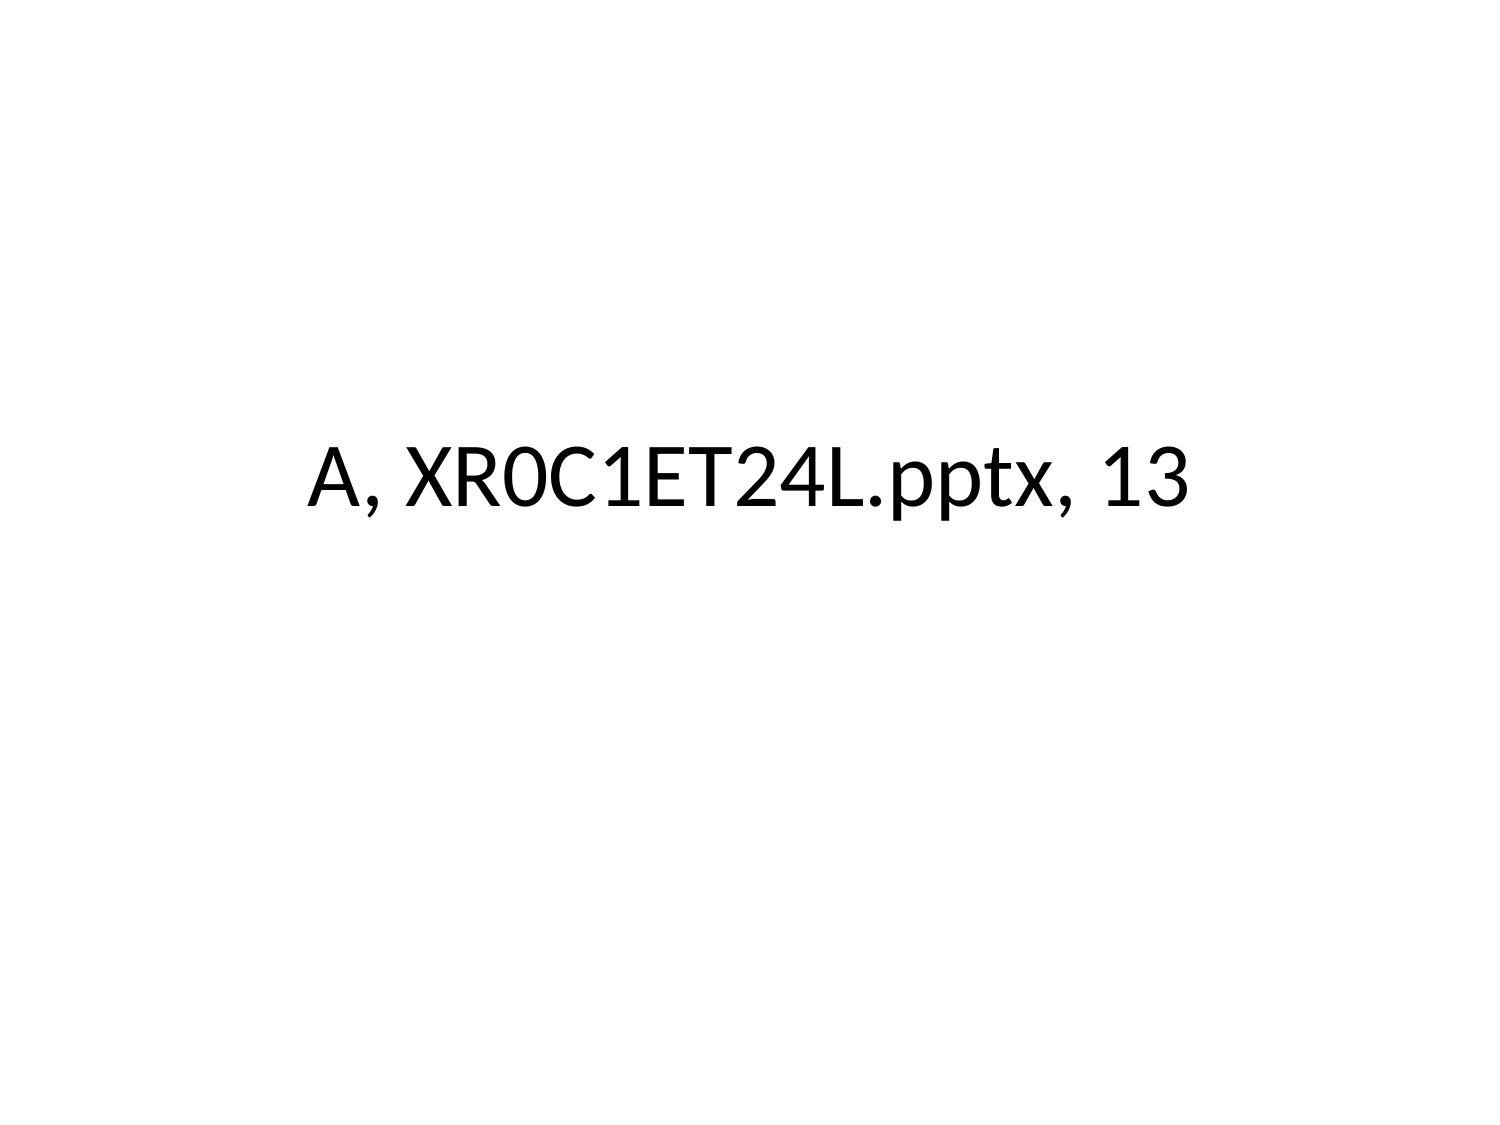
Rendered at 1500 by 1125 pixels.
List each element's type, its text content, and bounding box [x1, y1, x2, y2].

title A, XR0C1ET24L.pptx, 13 [112, 349, 1388, 591]
